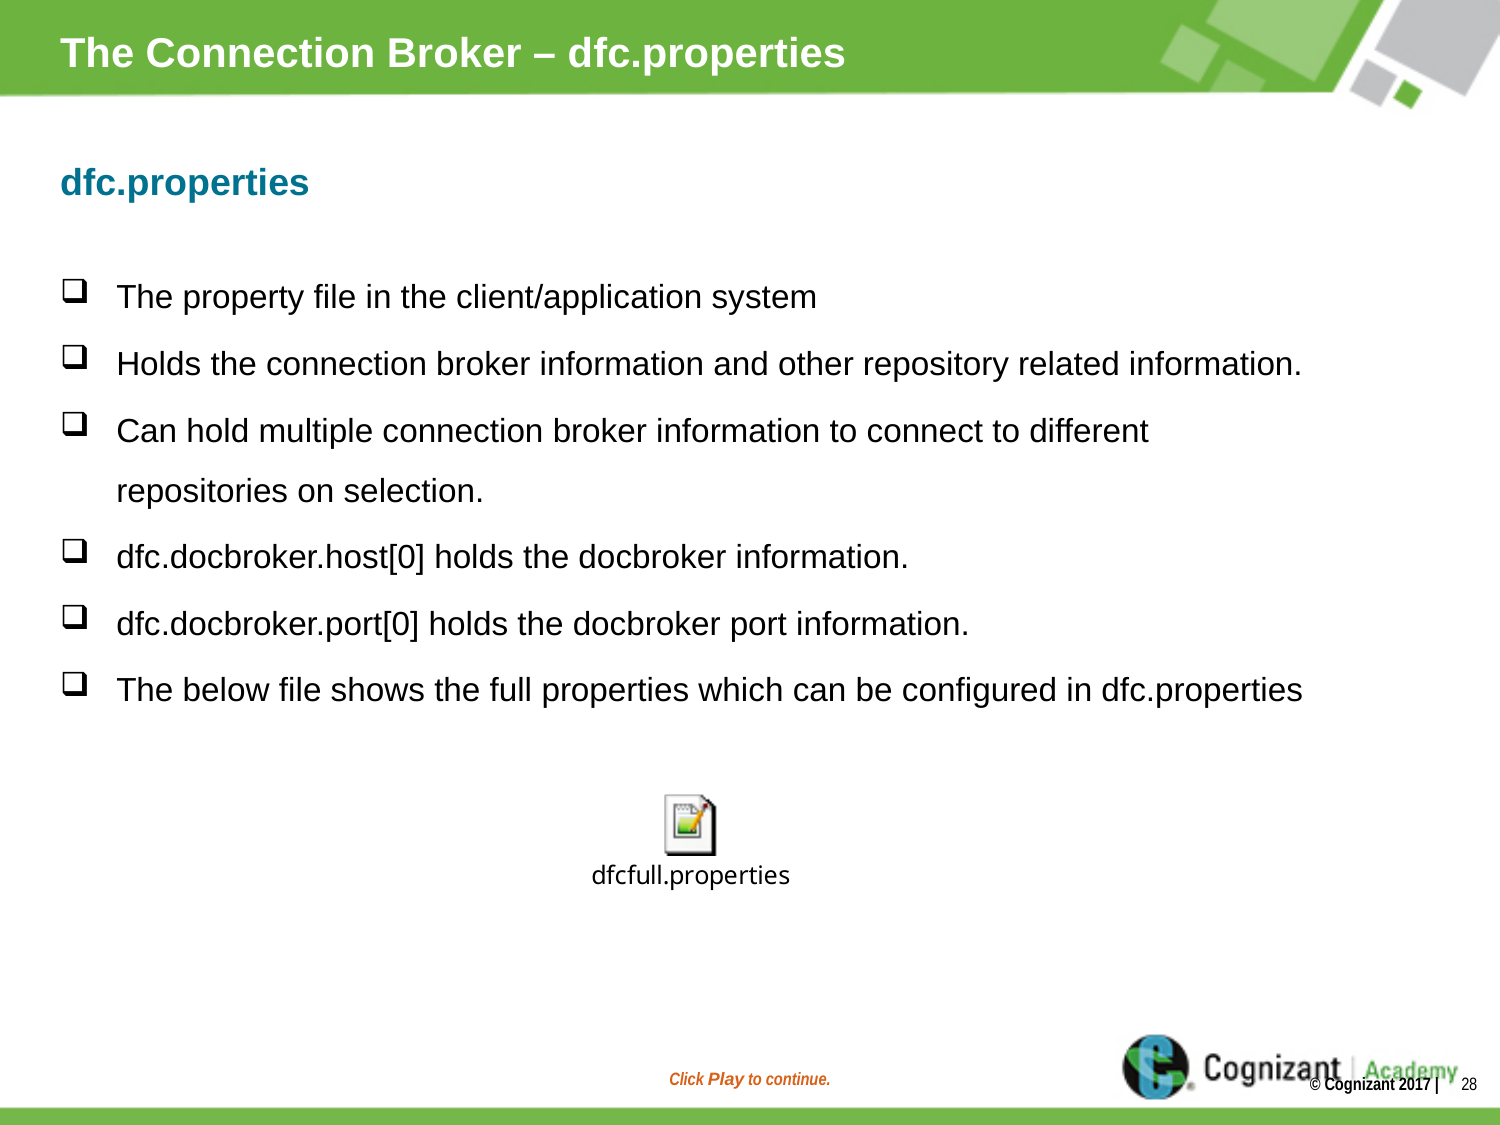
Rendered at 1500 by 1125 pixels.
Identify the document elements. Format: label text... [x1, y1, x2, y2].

title The Connection Broker – dfc.properties [45, 0, 1398, 103]
picture [0, 0, 1500, 1125]
list dfc.properties The property file in the client/application system Holds the connection broker information and other repository related information. Can hold multiple connection broker information to connect to different repositories on selection. dfc.docbroker.host[0] holds the docbroker information. dfc.docbroker.port[0] holds the docbroker port information. The below file shows the full properties which can be configured in dfc.properties [44, 149, 1338, 1088]
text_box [573, 787, 810, 901]
